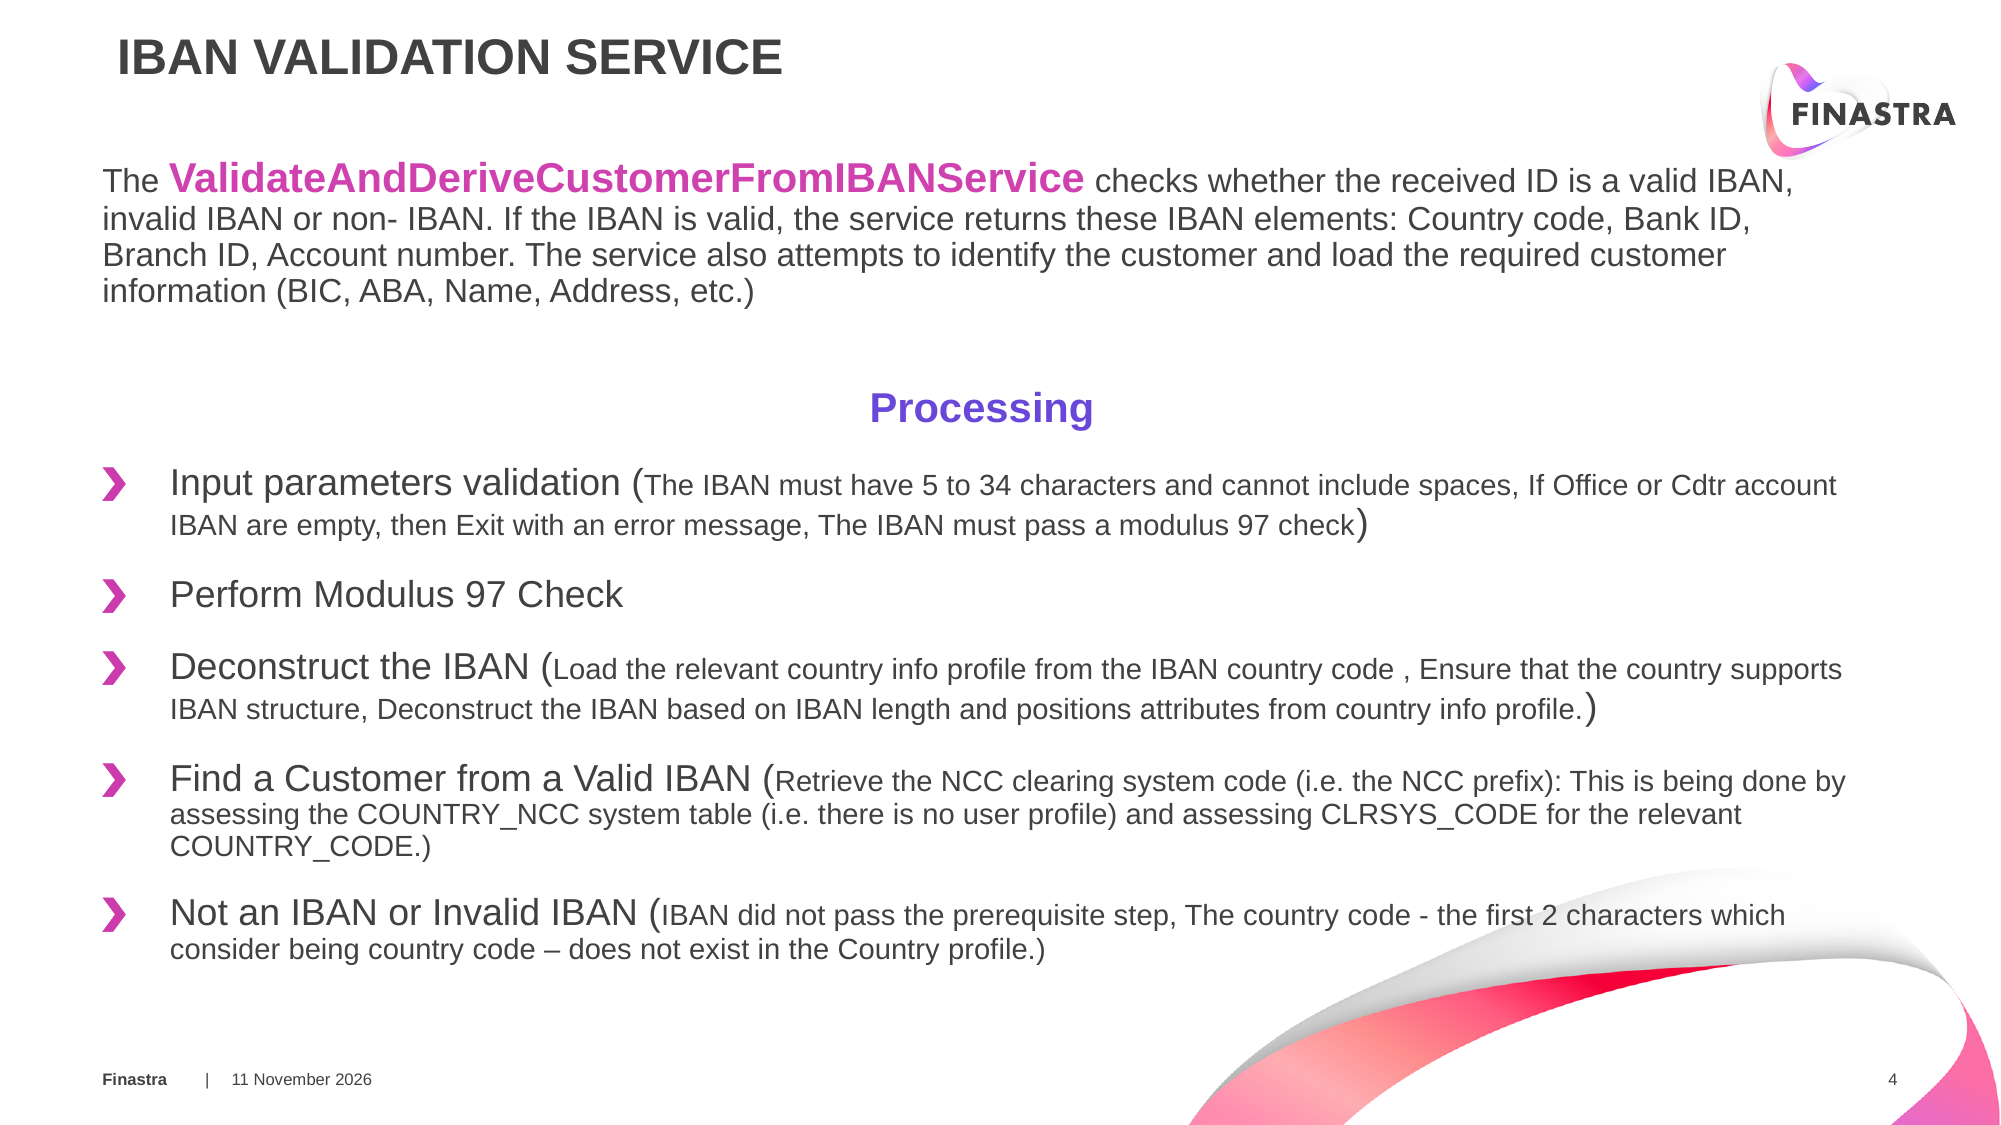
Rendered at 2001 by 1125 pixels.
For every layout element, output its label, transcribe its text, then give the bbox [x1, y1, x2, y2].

slide_number 4 [1816, 1048, 1898, 1109]
picture [102, 757, 126, 797]
picture [102, 891, 126, 932]
text_box Processing Input parameters validation (The IBAN must have 5 to 34 characters and cannot include spaces, If Office or Cdtr account IBAN are empty, then Exit with an error message, The IBAN must pass a modulus 97 check) Perform Modulus 97 Check Deconstruct the IBAN (Load the relevant country info profile from the IBAN country code , Ensure that the country supports IBAN structure, Deconstruct the IBAN based on IBAN length and positions attributes from country info profile.) Find a Customer from a Valid IBAN (Retrieve the NCC clearing system code (i.e. the NCC prefix): This is being done by assessing the COUNTRY_NCC system table (i.e. there is no user profile) and assessing CLRSYS_CODE for the relevant COUNTRY_CODE.) Not an IBAN or Invalid IBAN (IBAN did not pass the prerequisite step, The country code - the first 2 characters which consider being country code – does not exist in the Country profile.) [102, 386, 1862, 1004]
picture [102, 461, 126, 501]
picture [1760, 63, 1956, 160]
picture [1188, 867, 2000, 1125]
text_box IBAN Validation SERVICE [102, 28, 1693, 139]
list The ValidateAndDeriveCustomerFromIBANService checks whether the received ID is a valid IBAN, invalid IBAN or non- IBAN. If the IBAN is valid, the service returns these IBAN elements: Country code, Bank ID, Branch ID, Account number. The service also attempts to identify the customer and load the required customer information (BIC, ABA, Name, Address, etc.) [102, 156, 1863, 369]
picture [102, 645, 126, 685]
picture [102, 573, 126, 613]
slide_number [231, 1048, 462, 1109]
